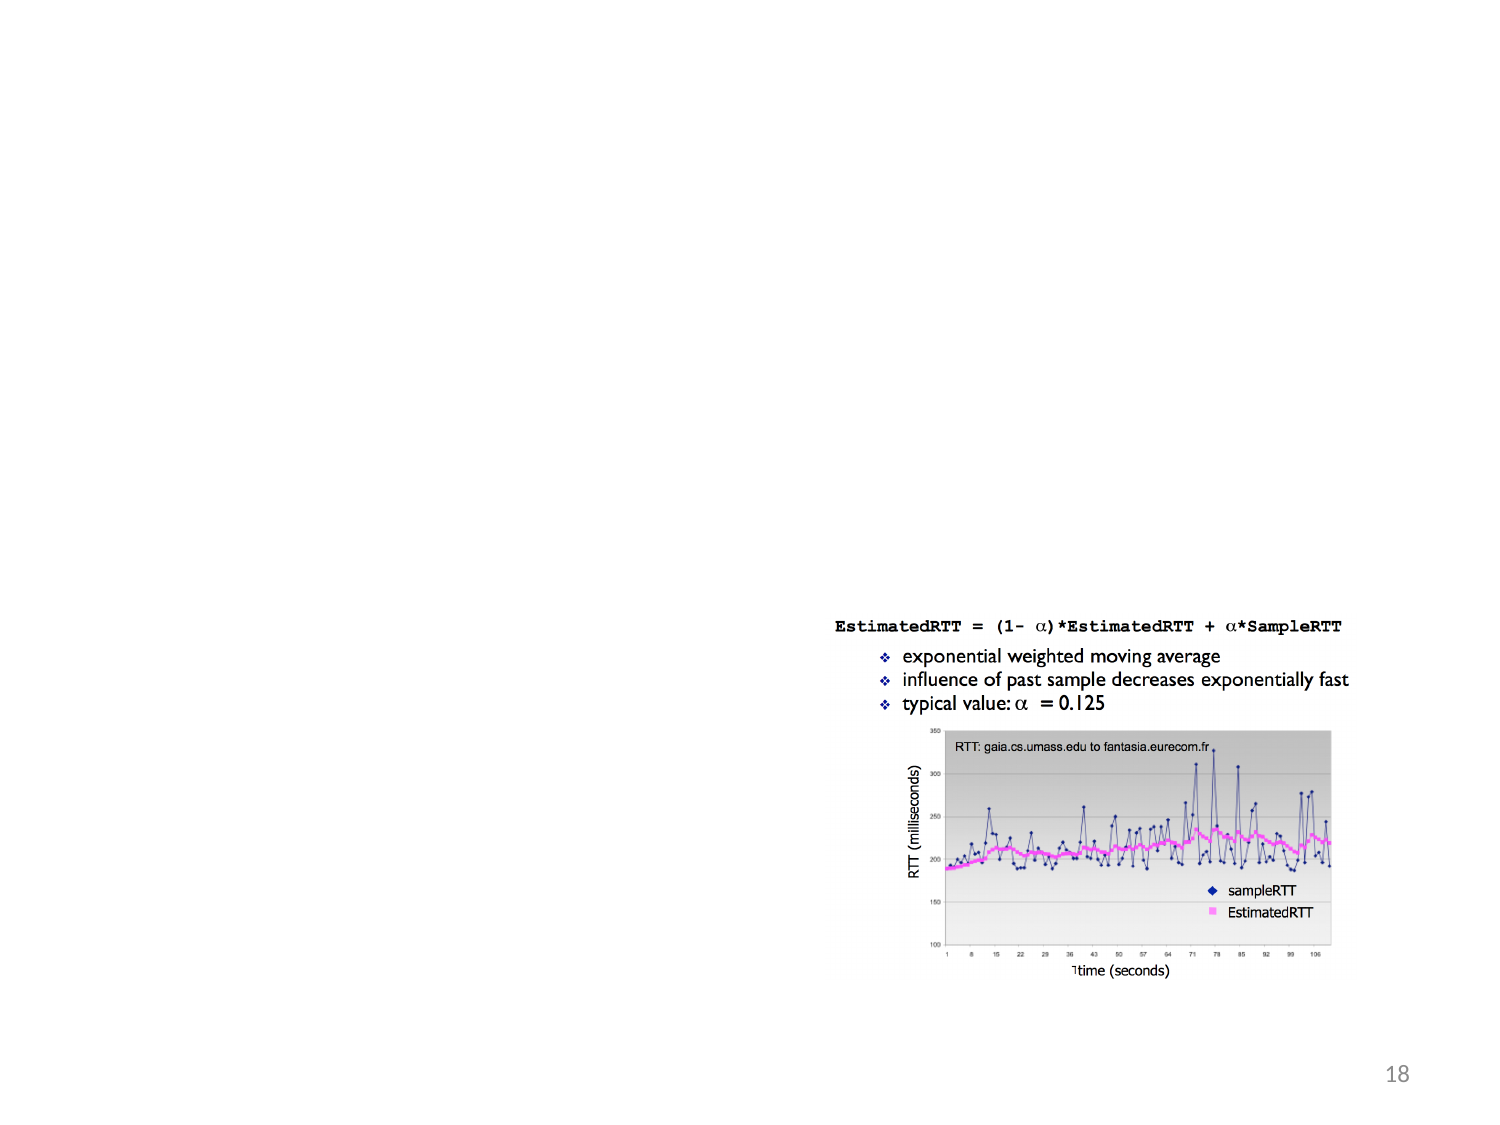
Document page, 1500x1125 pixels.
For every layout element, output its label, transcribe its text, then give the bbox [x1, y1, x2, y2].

picture [824, 612, 1357, 980]
slide_number 18 [1074, 1042, 1425, 1103]
